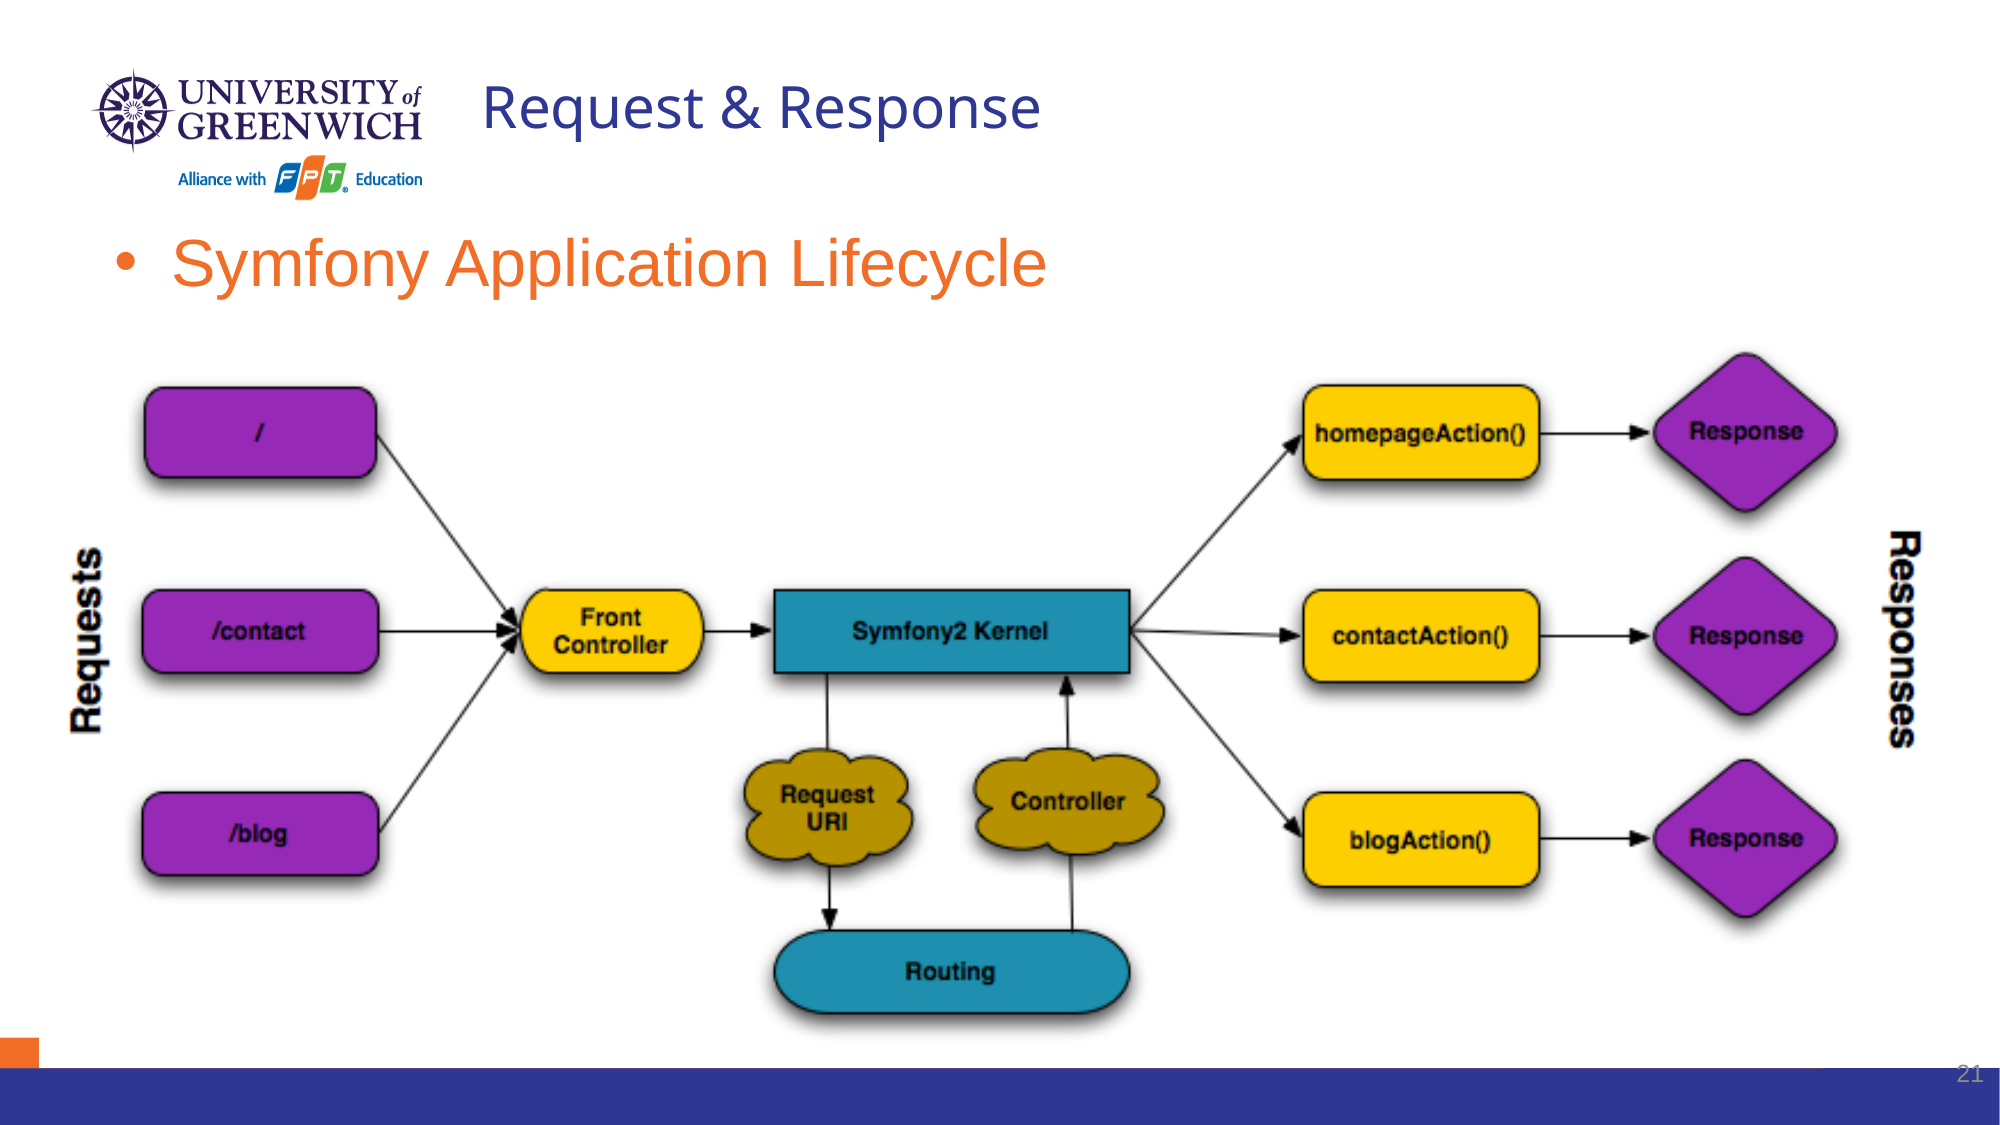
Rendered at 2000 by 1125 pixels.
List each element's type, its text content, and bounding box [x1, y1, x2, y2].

picture [0, 0, 2000, 1125]
title Request & Response [464, 22, 1900, 189]
list Symfony Application Lifecycle [99, 212, 1900, 306]
slide_number 21 [1533, 1042, 2000, 1103]
text_box [29, 167, 1404, 258]
